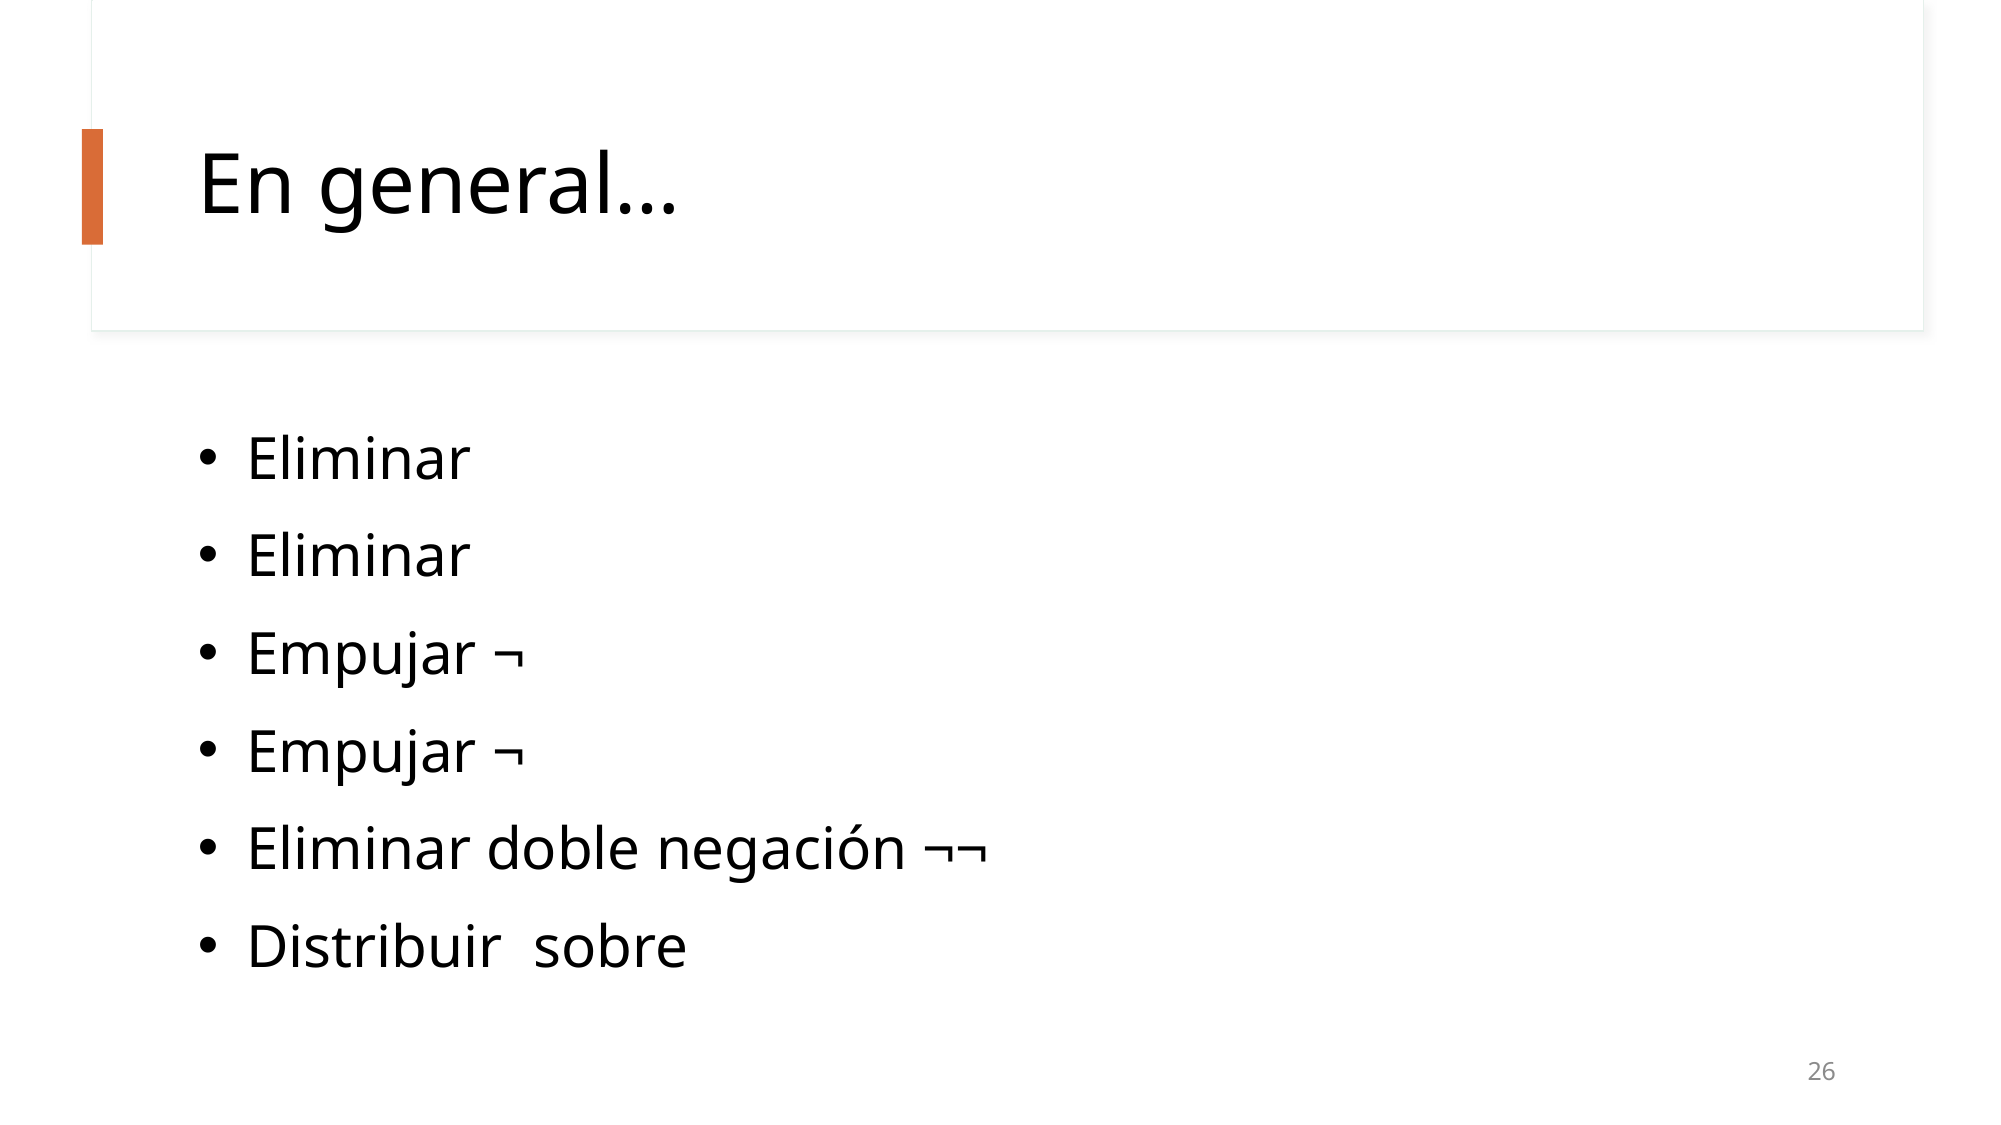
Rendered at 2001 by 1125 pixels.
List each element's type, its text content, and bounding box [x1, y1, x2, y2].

slide_number 26 [1401, 1042, 1851, 1103]
title En general… [183, 90, 1851, 284]
